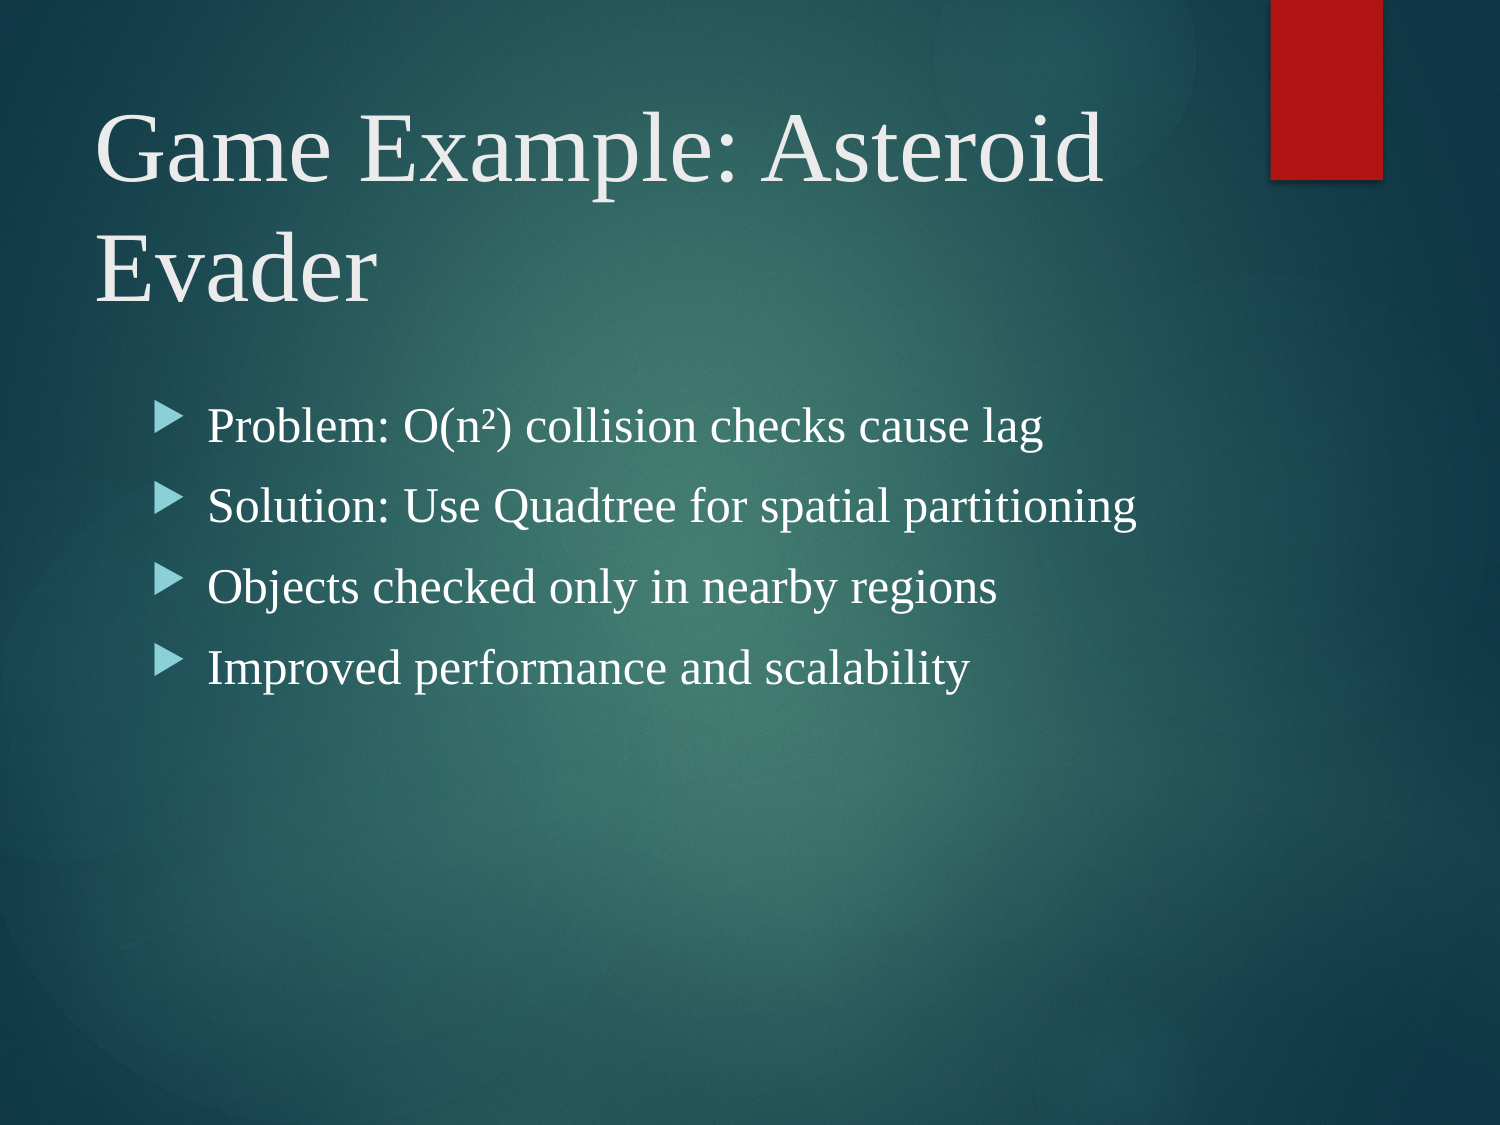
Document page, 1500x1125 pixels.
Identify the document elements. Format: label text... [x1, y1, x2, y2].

list Problem: O(n²) collision checks cause lag Solution: Use Quadtree for spatial partitioning Objects checked only in nearby regions Improved performance and scalability [135, 384, 1237, 1073]
title Game Example: Asteroid Evader [79, 74, 1237, 304]
